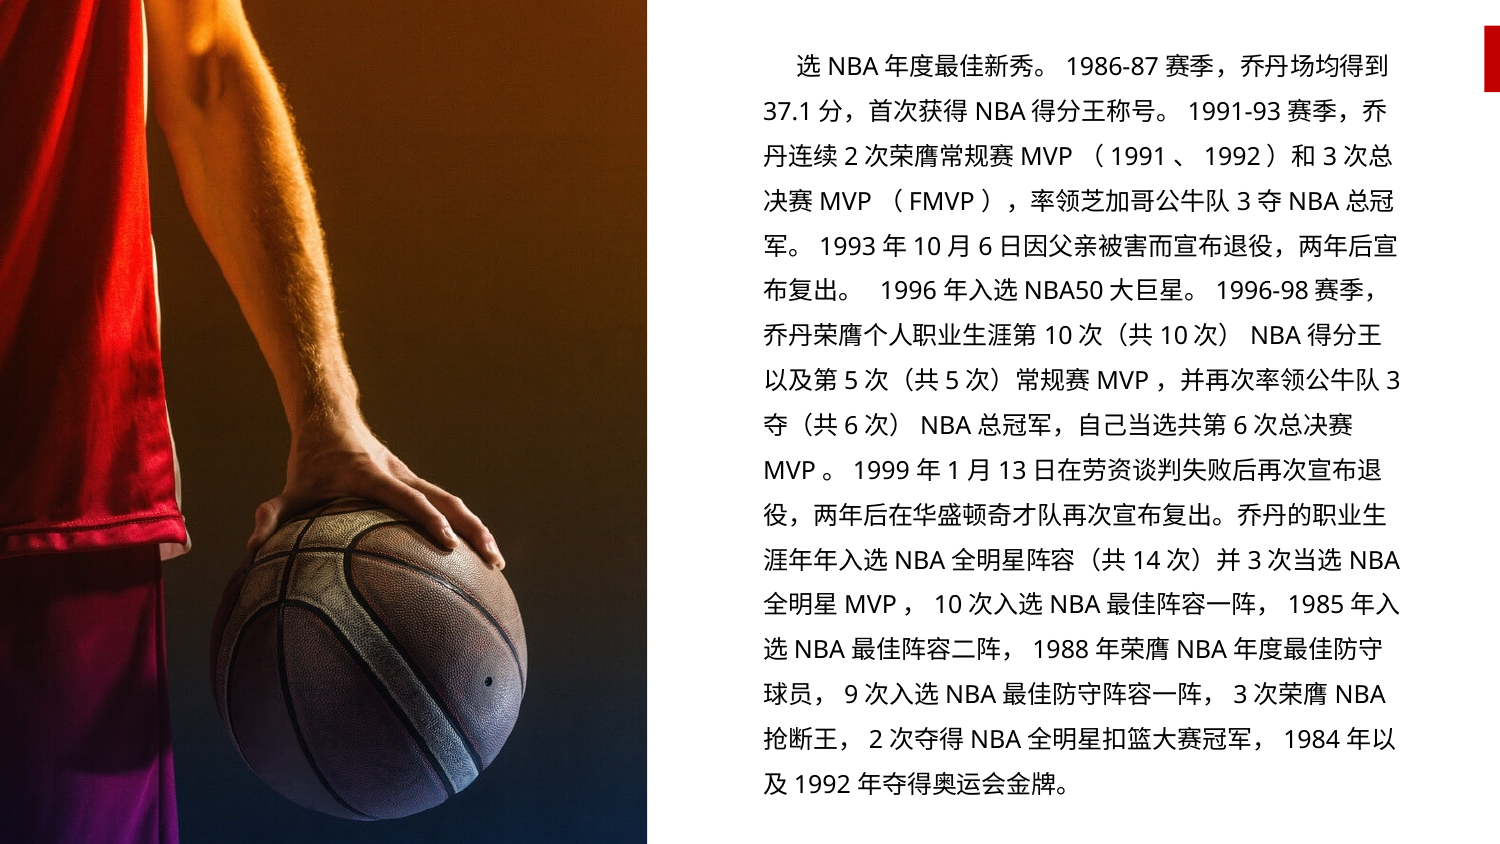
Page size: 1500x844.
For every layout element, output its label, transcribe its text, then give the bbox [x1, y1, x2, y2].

picture [0, 0, 648, 844]
text_box 选NBA年度最佳新秀。1986-87赛季，乔丹场均得到37.1分，首次获得NBA得分王称号。1991-93赛季，乔丹连续2次荣膺常规赛MVP（1991、1992）和3次总决赛MVP（FMVP），率领芝加哥公牛队3夺NBA总冠军。1993年10月6日因父亲被害而宣布退役，两年后宣布复出。 1996年入选NBA50大巨星。1996-98赛季，乔丹荣膺个人职业生涯第10次（共10次）NBA得分王以及第5次（共5次）常规赛MVP，并再次率领公牛队3夺（共6次）NBA总冠军，自己当选共第6次总决赛MVP。1999年1月13日在劳资谈判失败后再次宣布退役，两年后在华盛顿奇才队再次宣布复出。乔丹的职业生涯年年入选NBA全明星阵容（共14次）并3次当选NBA全明星MVP，10次入选NBA最佳阵容一阵，1985年入选NBA最佳阵容二阵，1988年荣膺NBA年度最佳防守球员，9次入选NBA最佳防守阵容一阵，3次荣膺NBA抢断王，2次夺得NBA全明星扣篮大赛冠军，1984年以及1992年夺得奥运会金牌。 [751, 29, 1413, 805]
text_box [1482, 24, 1500, 94]
